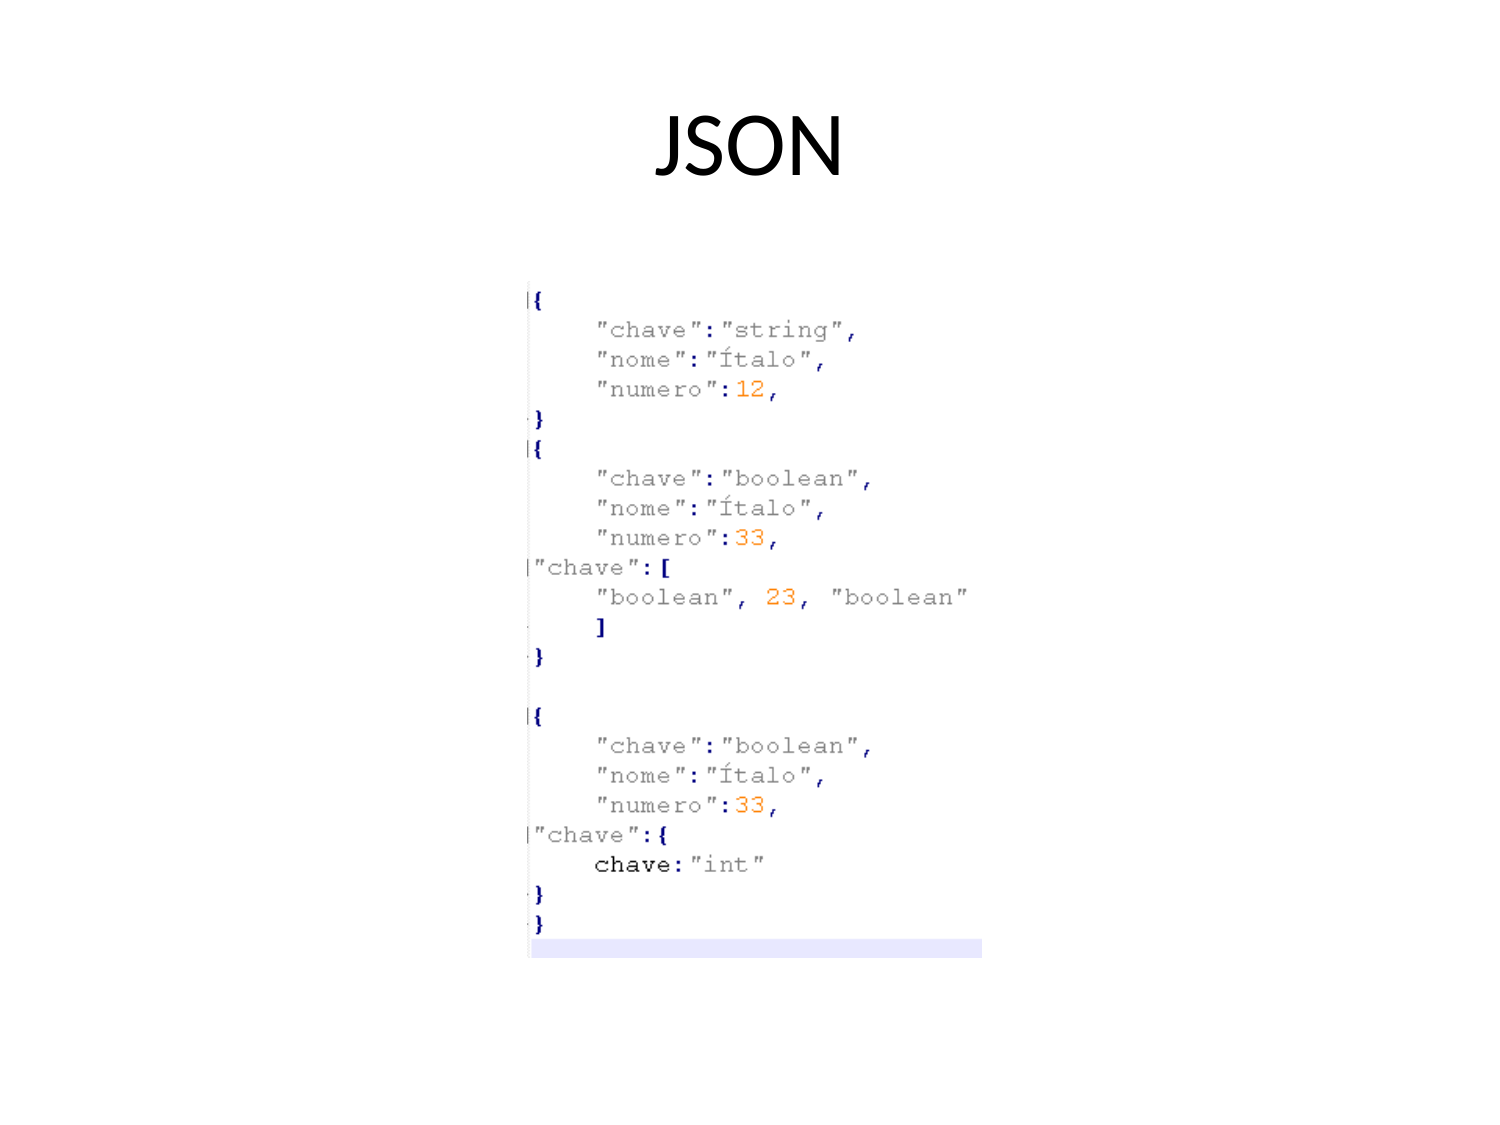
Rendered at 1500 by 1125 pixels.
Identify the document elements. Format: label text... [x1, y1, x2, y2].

title JSON [75, 45, 1425, 233]
picture [527, 280, 983, 958]
